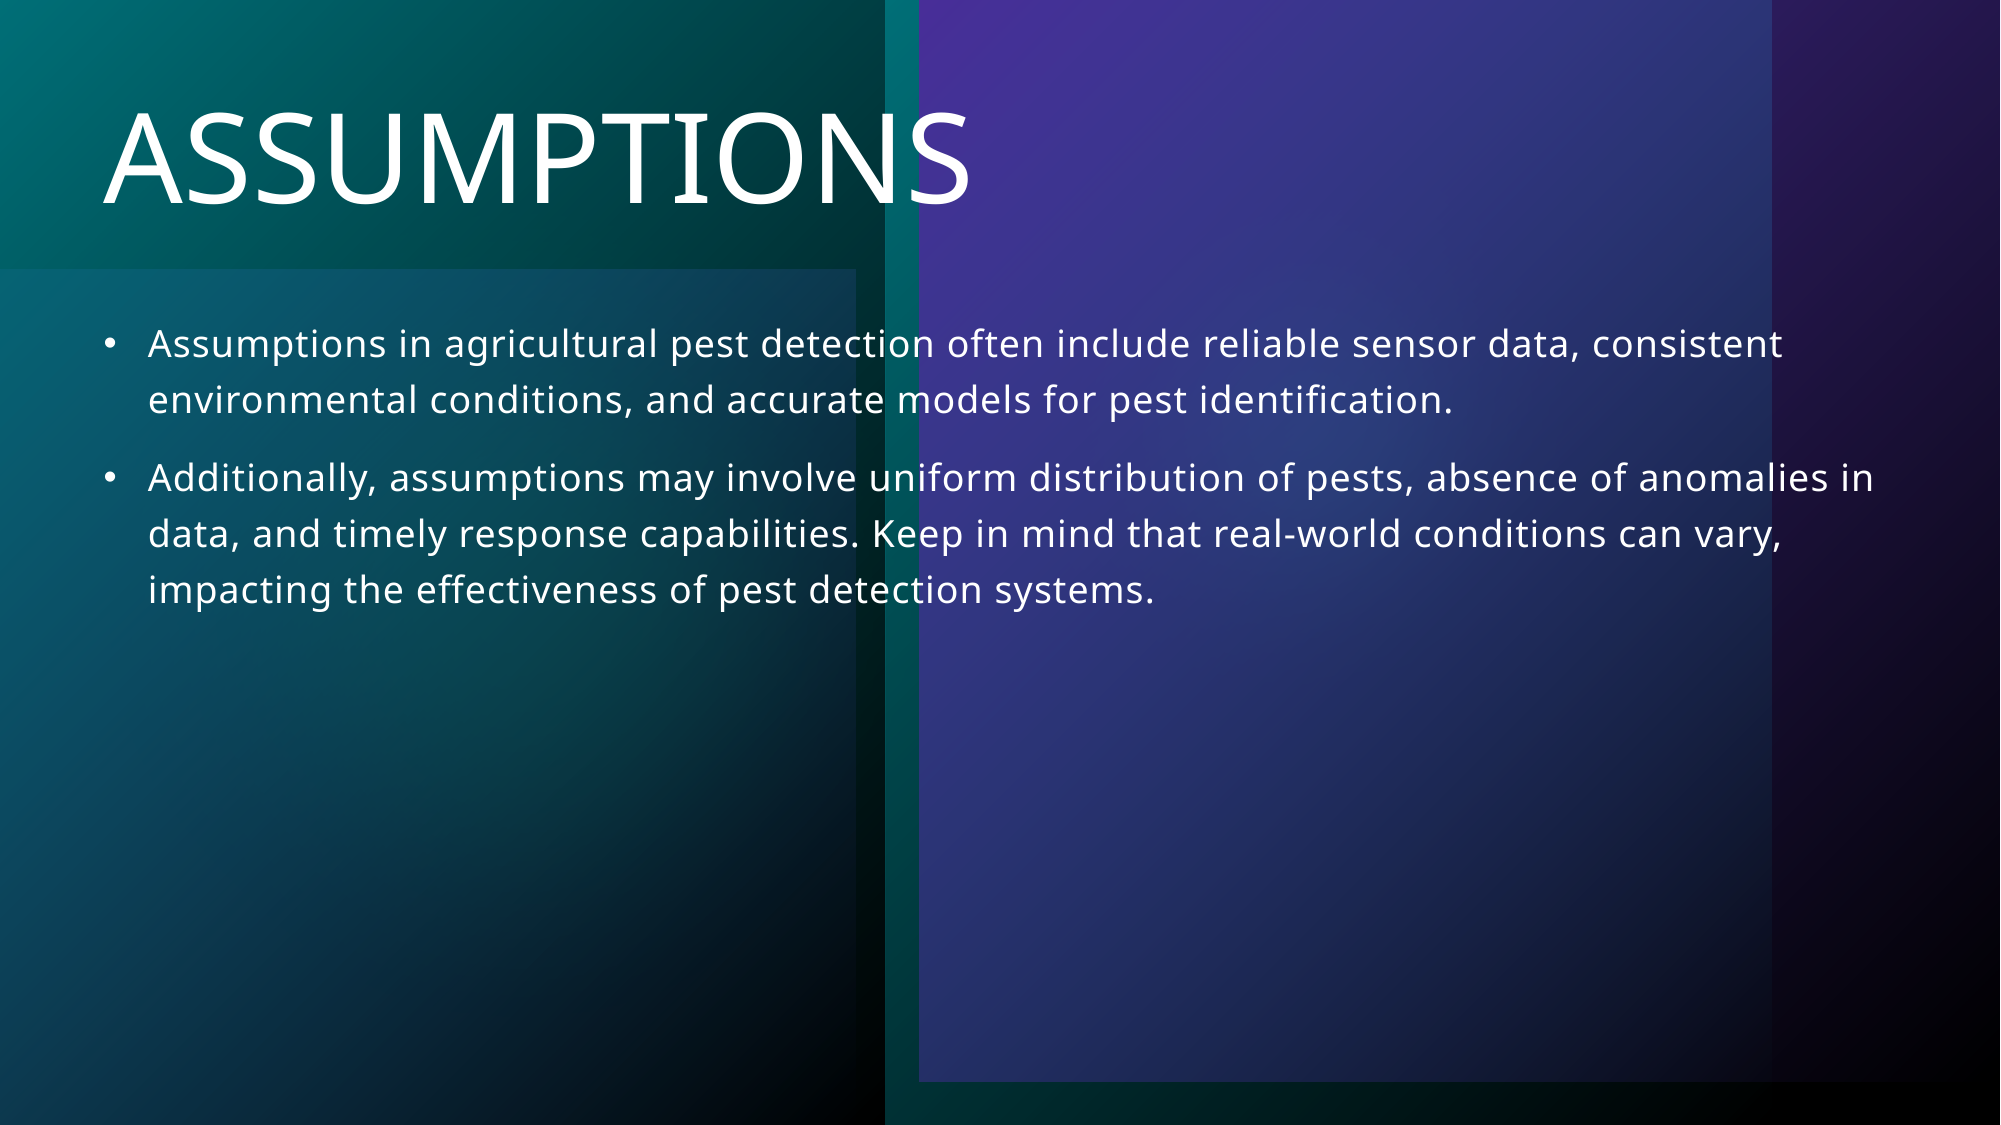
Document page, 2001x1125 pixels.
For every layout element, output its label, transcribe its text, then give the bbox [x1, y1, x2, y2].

title ASSUMPTIONS [88, 88, 1910, 301]
list Assumptions in agricultural pest detection often include reliable sensor data, consistent environmental conditions, and accurate models for pest identification. Additionally, assumptions may involve uniform distribution of pests, absence of anomalies in data, and timely response capabilities. Keep in mind that real-world conditions can vary, impacting the effectiveness of pest detection systems. [88, 301, 1910, 922]
